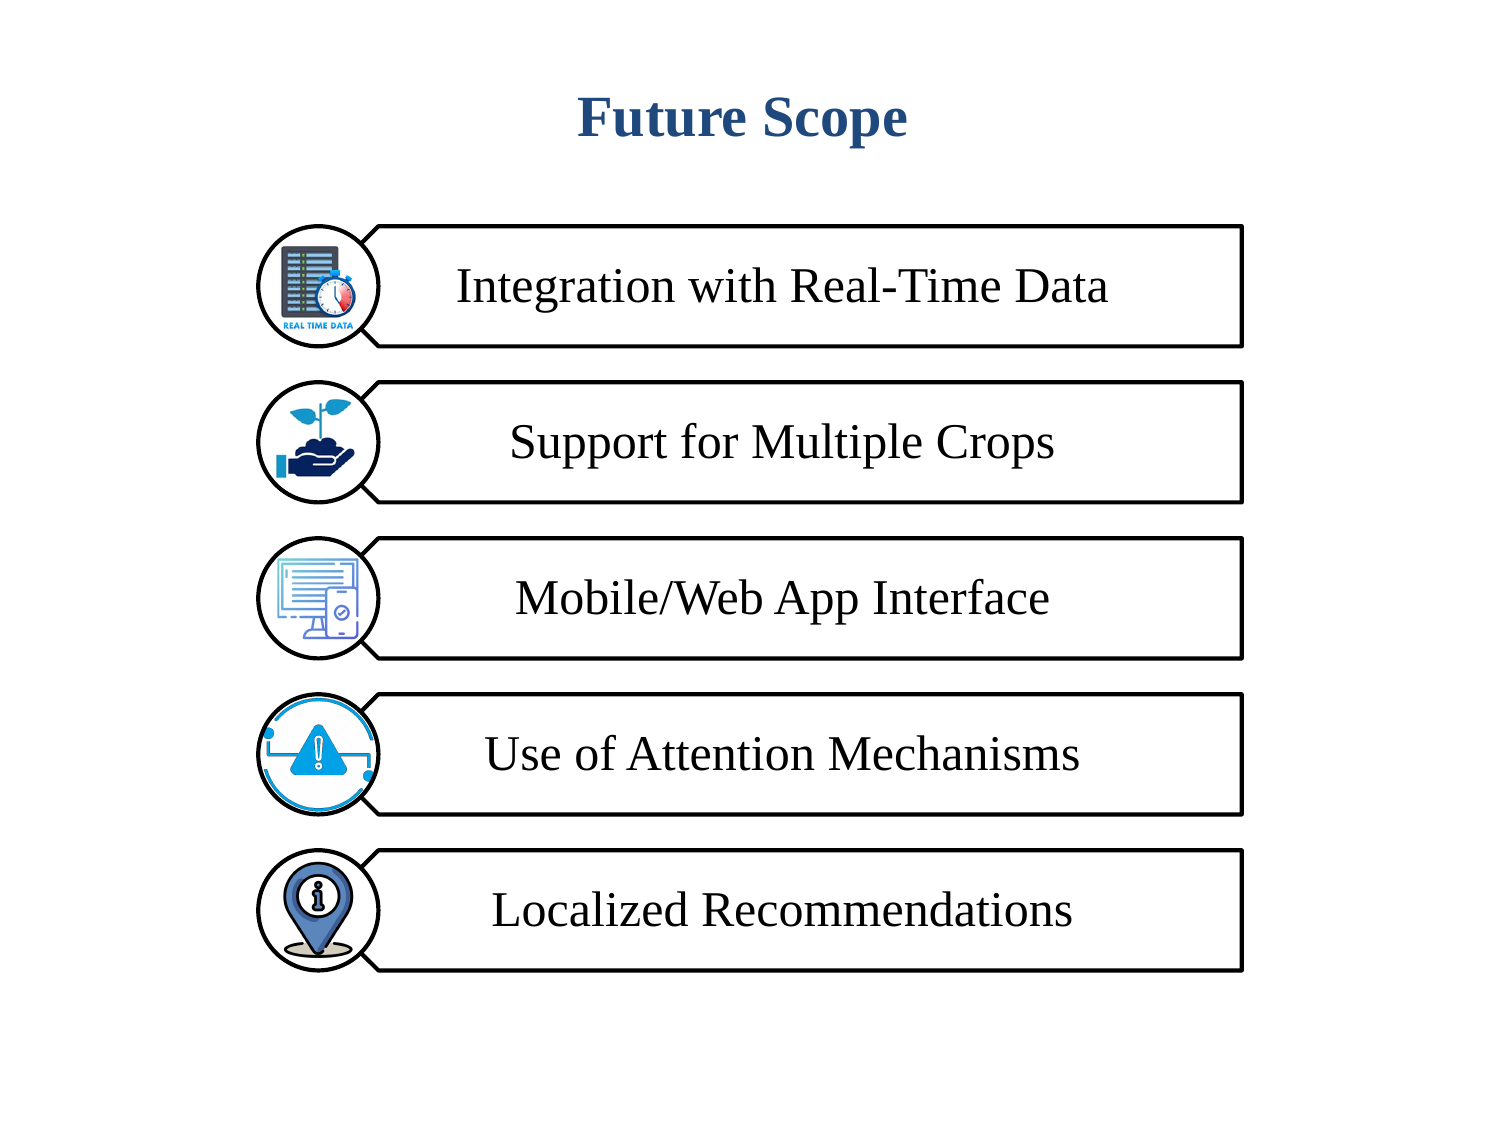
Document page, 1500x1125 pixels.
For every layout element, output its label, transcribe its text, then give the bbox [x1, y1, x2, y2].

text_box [55, 225, 1445, 972]
title Future Scope [75, 19, 1425, 207]
